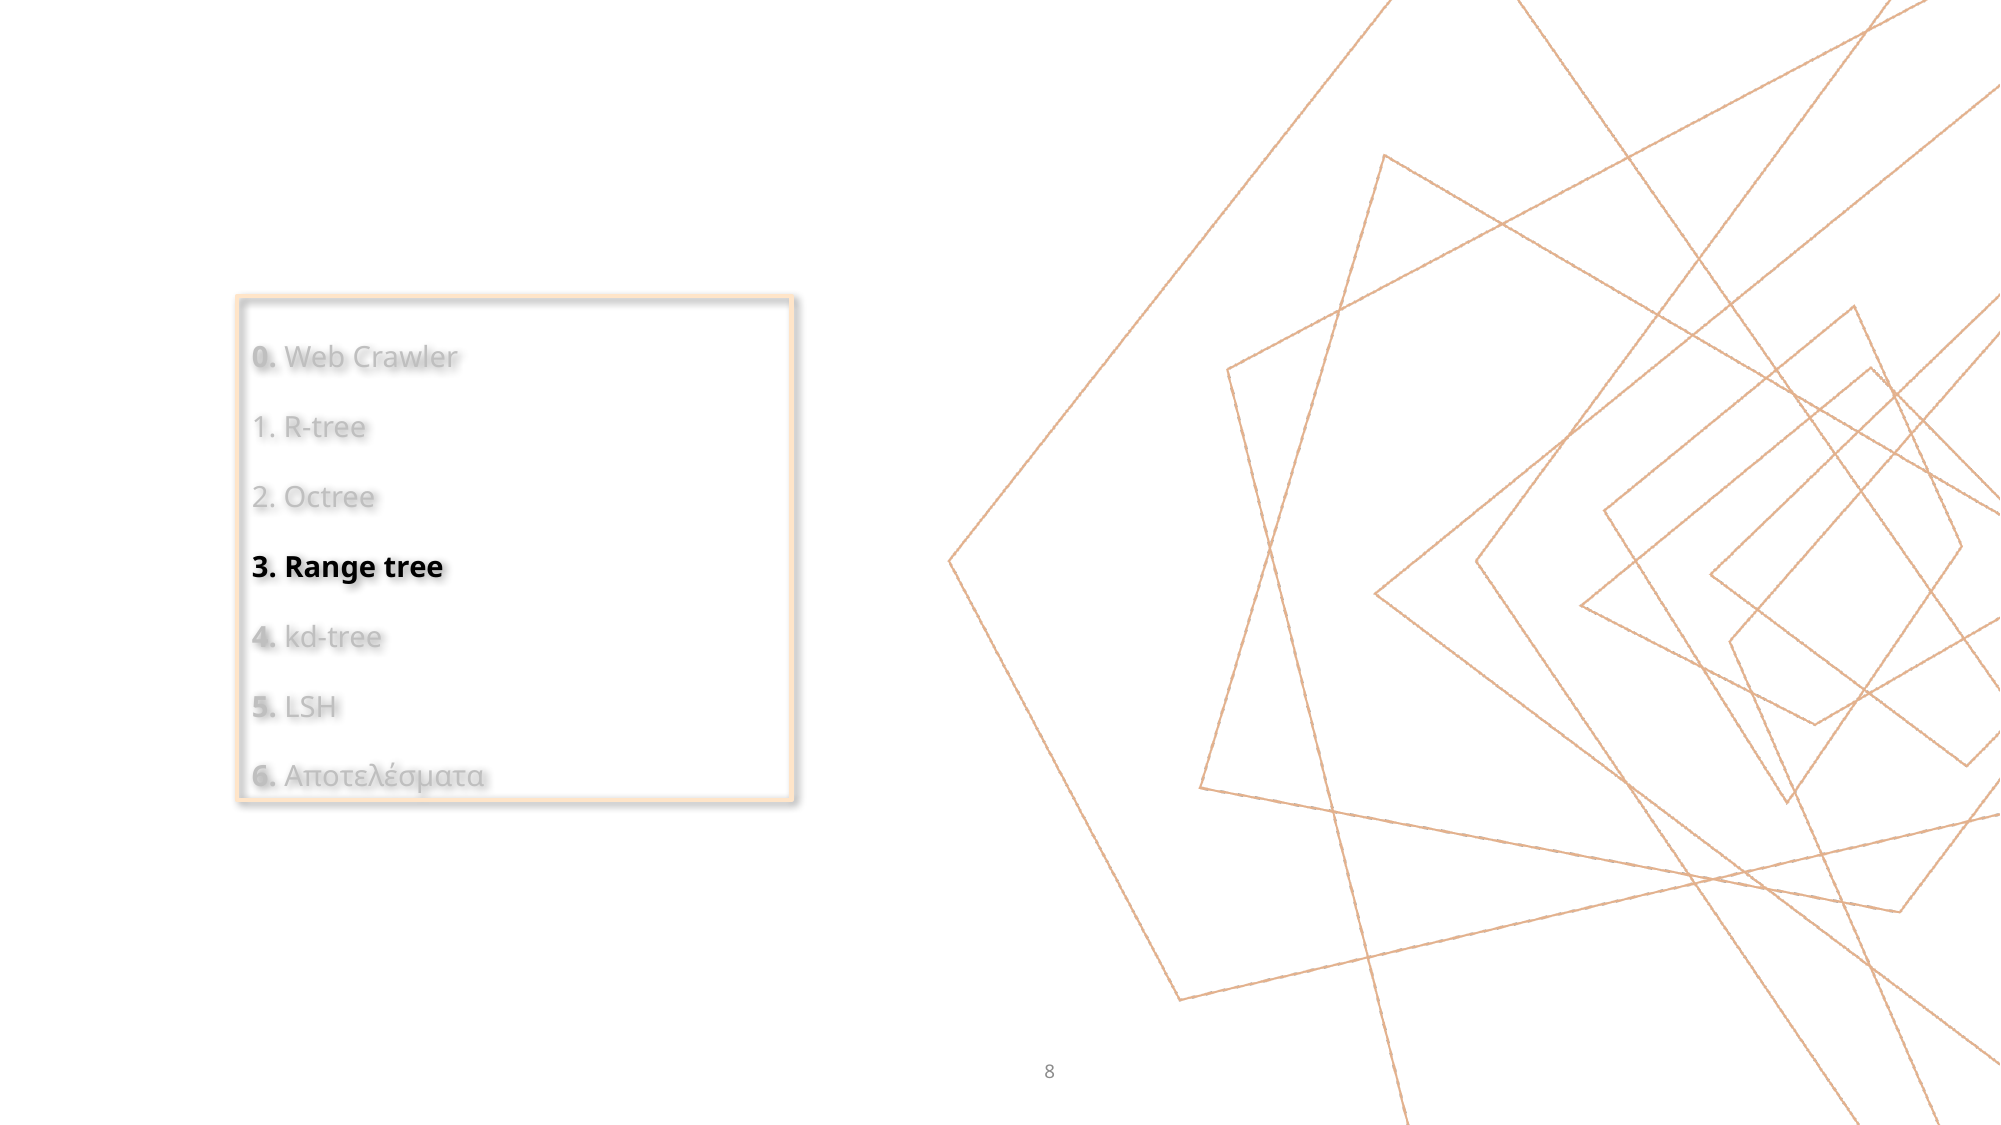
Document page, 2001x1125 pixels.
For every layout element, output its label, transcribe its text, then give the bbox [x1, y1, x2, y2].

picture [900, 0, 2000, 1125]
slide_number 8 [908, 1042, 1071, 1103]
text_box 0. Web Crawler 1. R-tree 2. Octree 3. Range tree 4. kd-tree 5. LSH 6. Αποτελέσματα [237, 295, 792, 801]
